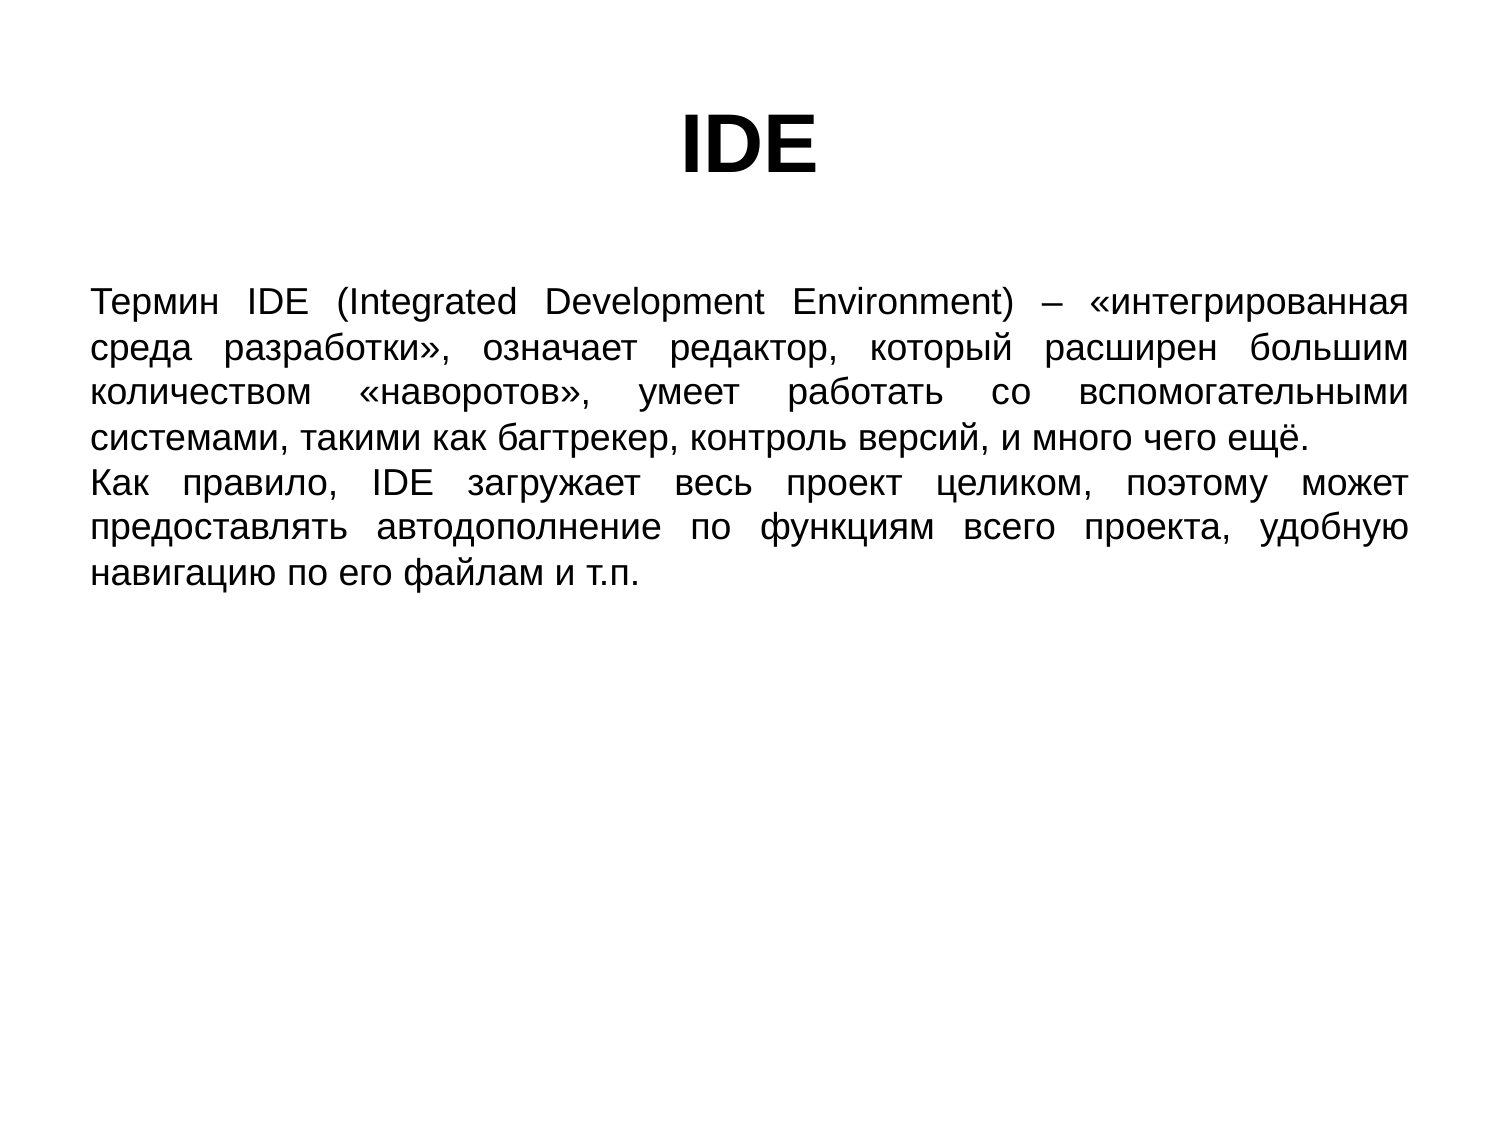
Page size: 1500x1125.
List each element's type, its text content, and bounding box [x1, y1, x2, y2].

title IDE [75, 45, 1425, 233]
list Термин IDE (Integrated Development Environment) – «интегрированная среда разработки», означает редактор, который расширен большим количеством «наворотов», умеет работать со вспомогательными системами, такими как багтрекер, контроль версий, и много чего ещё. Как правило, IDE загружает весь проект целиком, поэтому может предоставлять автодополнение по функциям всего проекта, удобную навигацию по его файлам и т.п. [75, 262, 1425, 1005]
